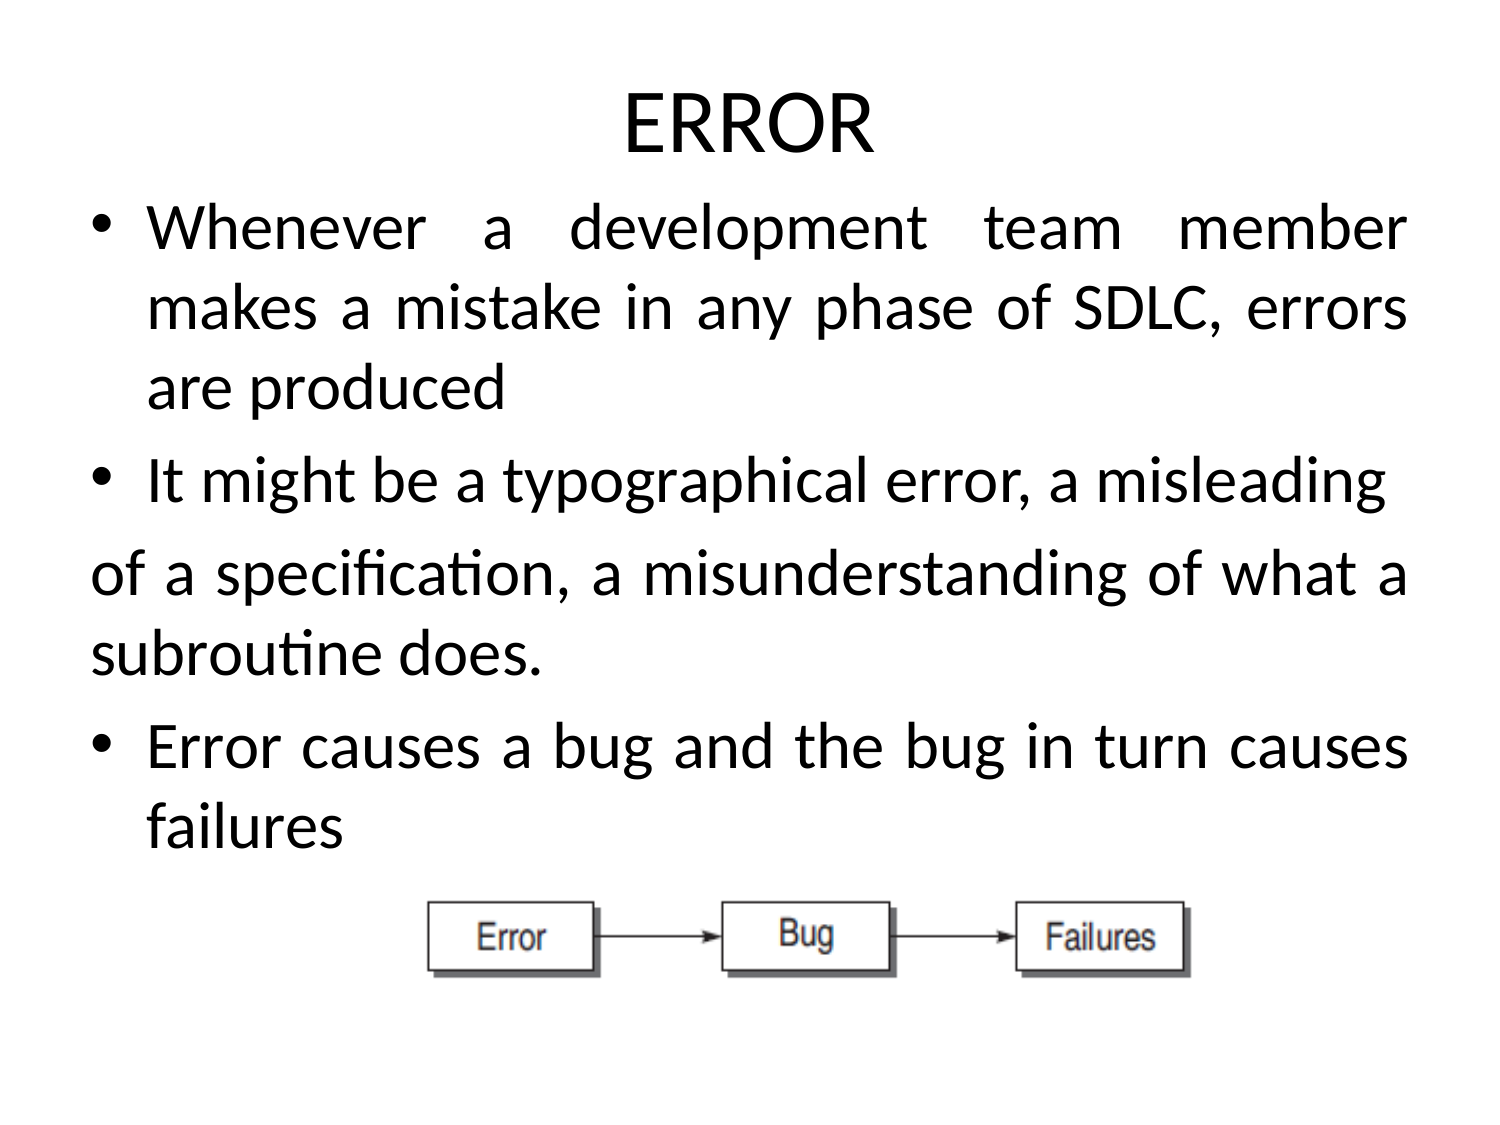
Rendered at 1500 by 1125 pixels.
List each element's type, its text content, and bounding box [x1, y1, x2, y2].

list Whenever a development team member makes a mistake in any phase of SDLC, errors are produced It might be a typographical error, a misleading of a specification, a misunderstanding of what a subroutine does. Error causes a bug and the bug in turn causes failures [75, 174, 1425, 1038]
picture [374, 872, 1238, 992]
title ERROR [75, 45, 1425, 174]
